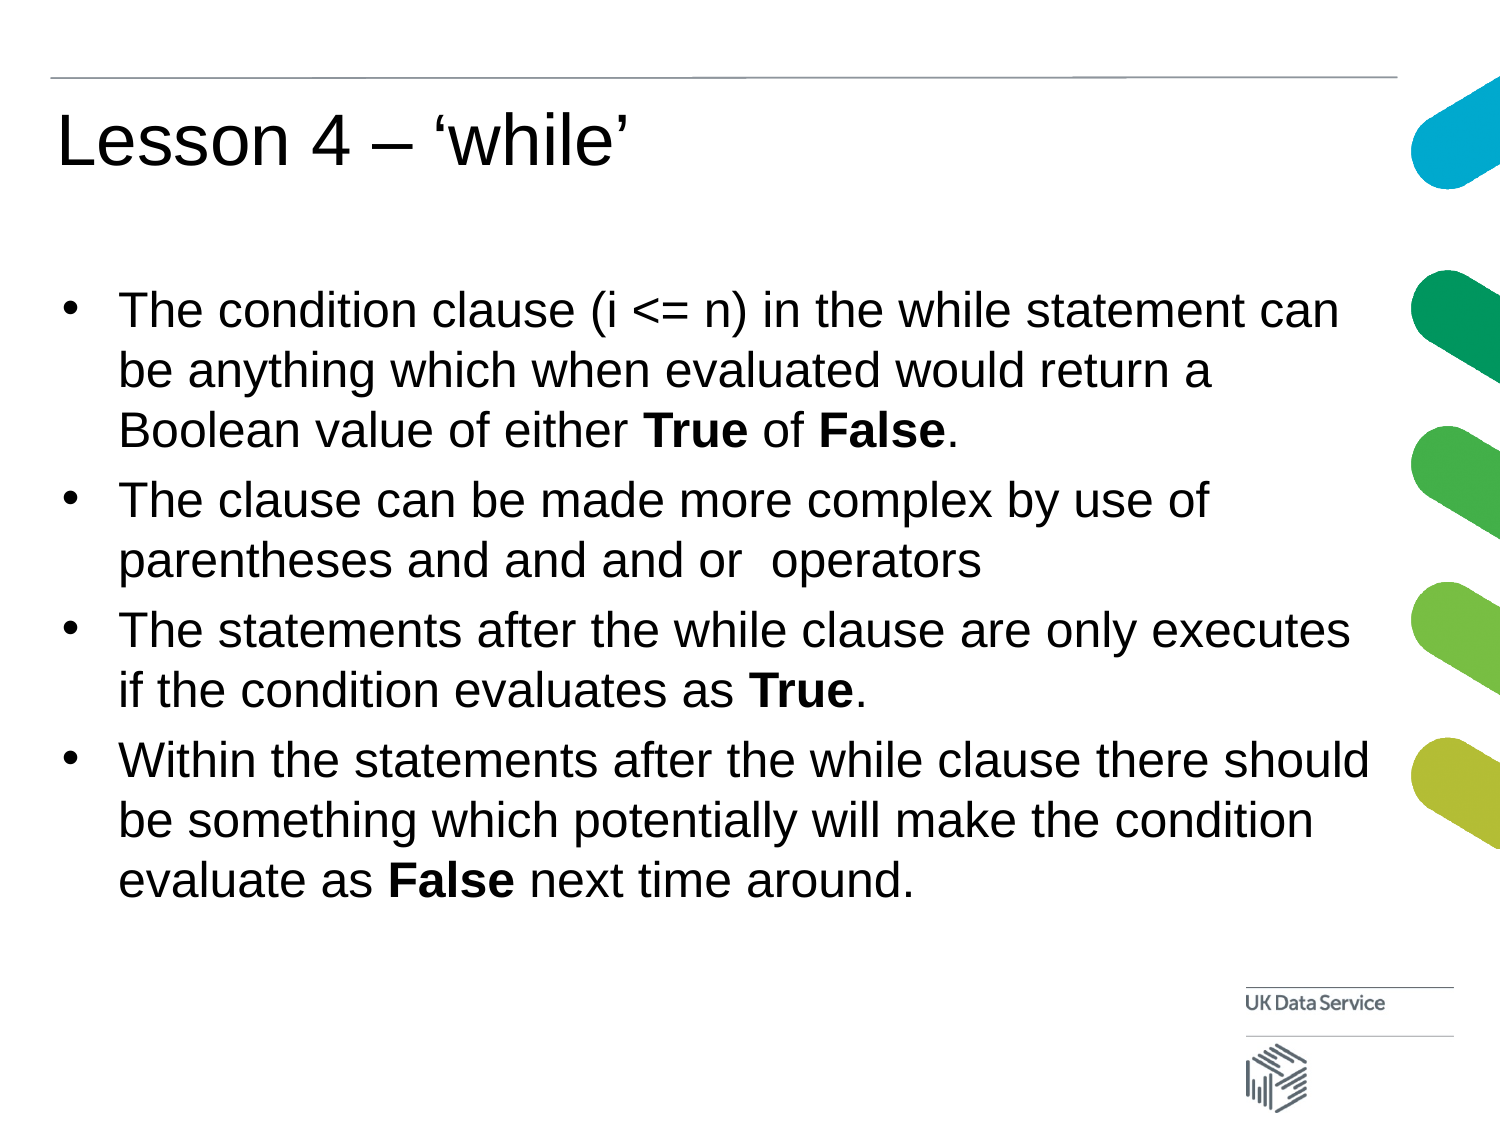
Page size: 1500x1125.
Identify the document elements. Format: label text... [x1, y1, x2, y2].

title Lesson 4 – ‘while’ [41, 42, 1392, 231]
list The condition clause (i <= n) in the while statement can be anything which when evaluated would return a Boolean value of either True of False. The clause can be made more complex by use of parentheses and and and or operators The statements after the while clause are only executes if the condition evaluates as True. Within the statements after the while clause there should be something which potentially will make the condition evaluate as False next time around. [46, 269, 1397, 1113]
picture [1411, 0, 1500, 849]
picture [1397, 987, 1454, 1113]
